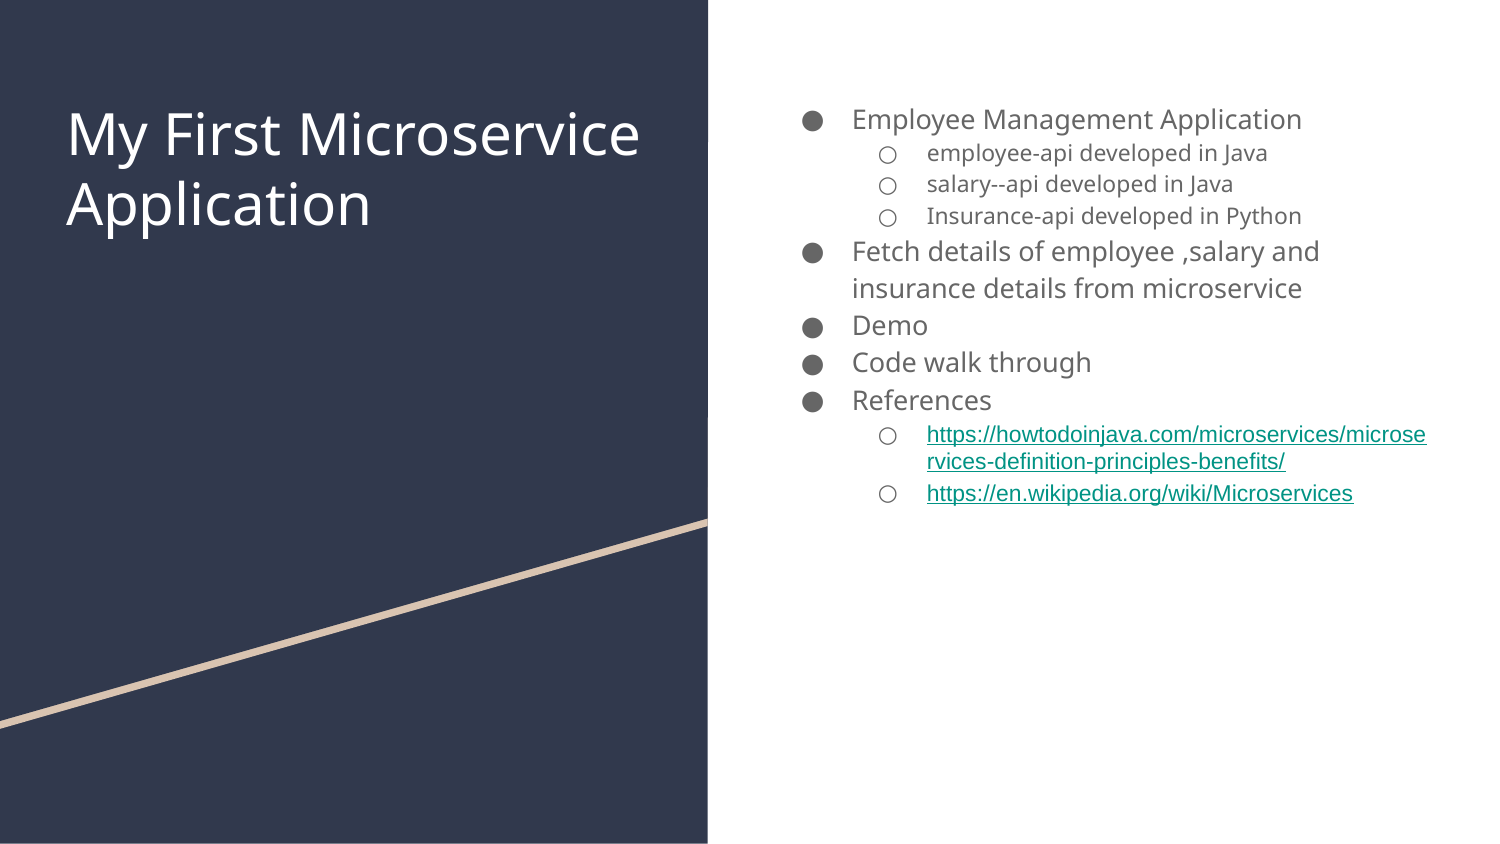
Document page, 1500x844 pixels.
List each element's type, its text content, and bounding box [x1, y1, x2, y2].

title My First Microservice Application [51, 82, 660, 494]
list Employee Management Application employee-api developed in Java salary--api developed in Java Insurance-api developed in Python Fetch details of employee ,salary and insurance details from microservice Demo Code walk through References https://howtodoinjava.com/microservices/microservices-definition-principles-benefits/ https://en.wikipedia.org/wiki/Microservices [761, 82, 1446, 755]
